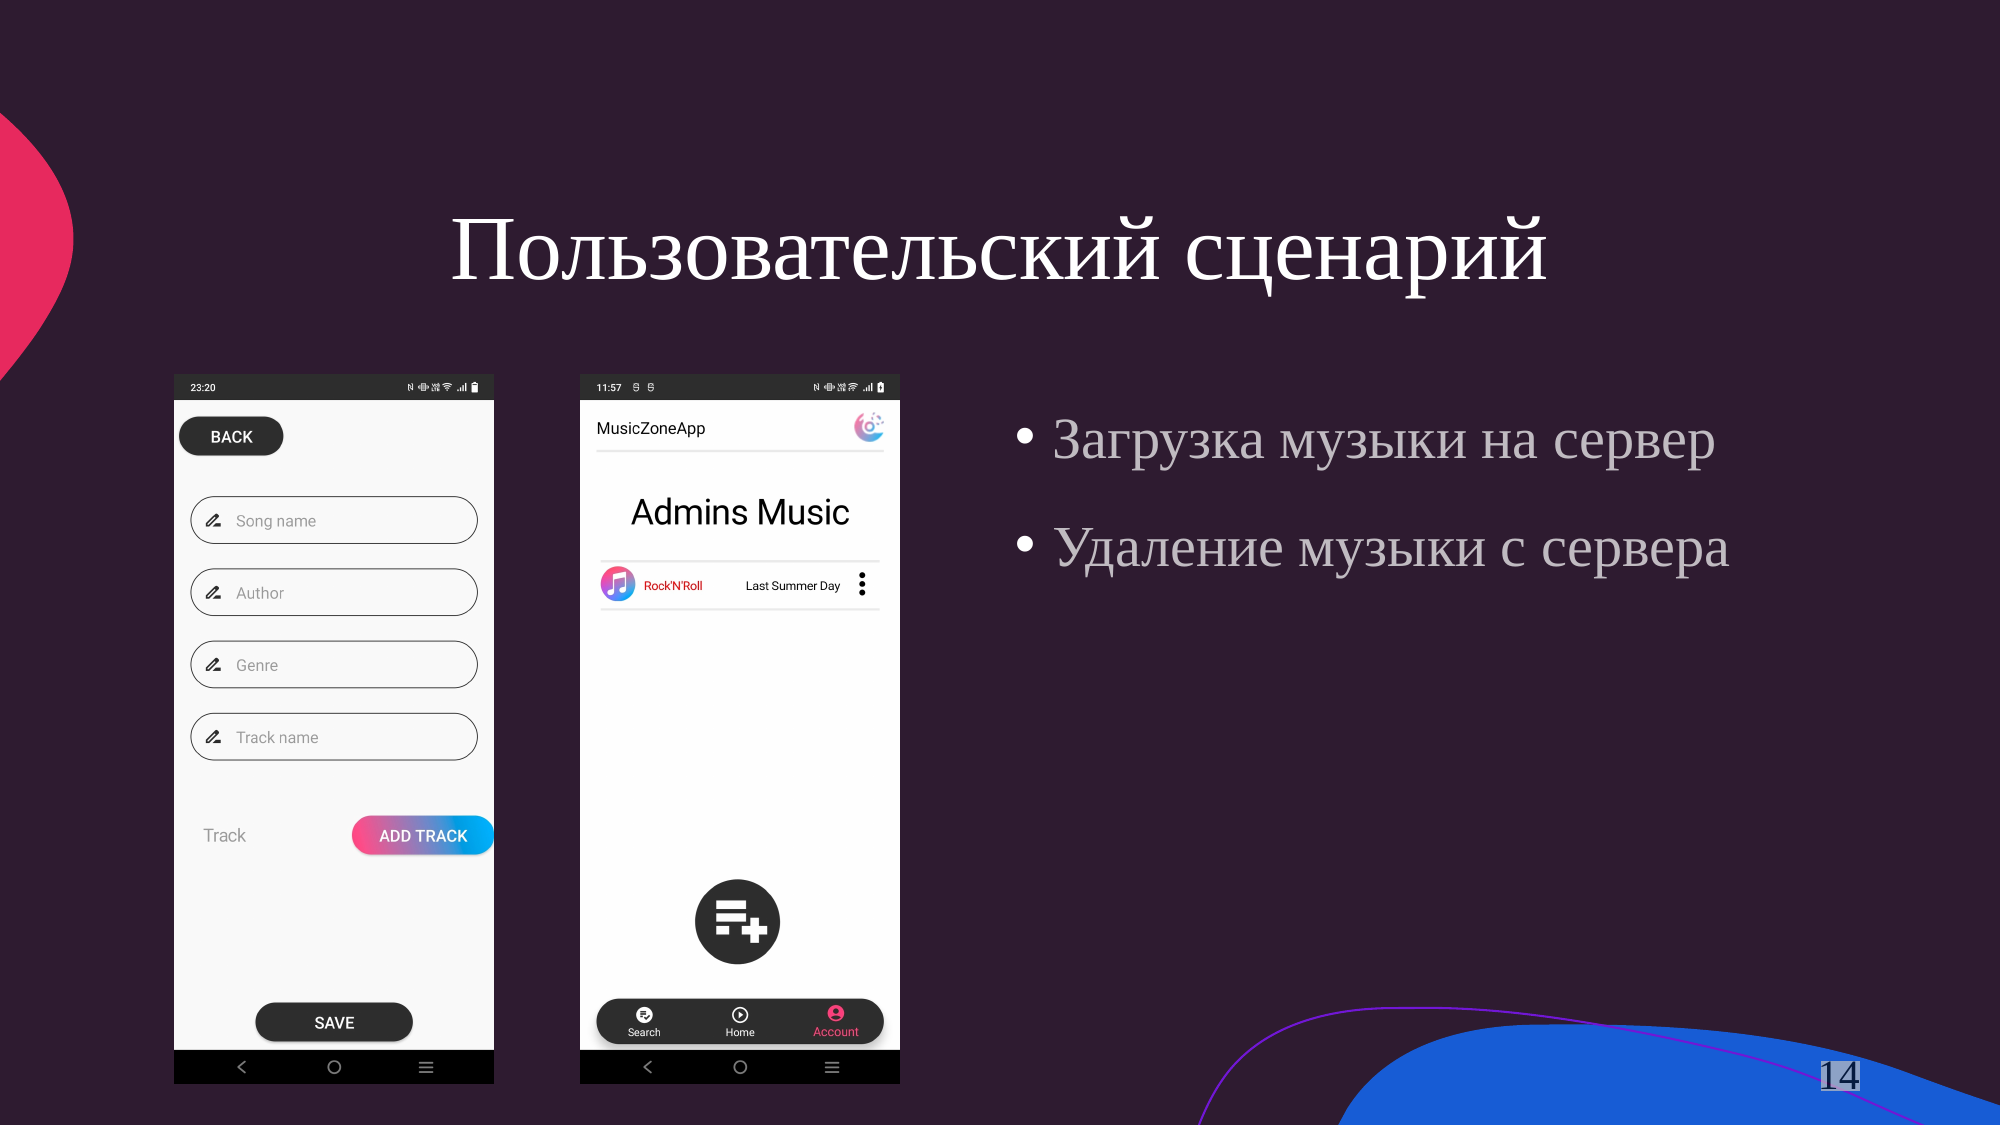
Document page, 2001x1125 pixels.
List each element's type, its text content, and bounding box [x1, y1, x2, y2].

picture [174, 374, 494, 1084]
list Загрузка музыки на сервер Удаление музыки с сервера [999, 375, 1875, 1002]
slide_number 14 [1625, 1042, 1875, 1103]
title Пользовательский сценарий [125, 125, 1875, 375]
picture [580, 374, 900, 1084]
